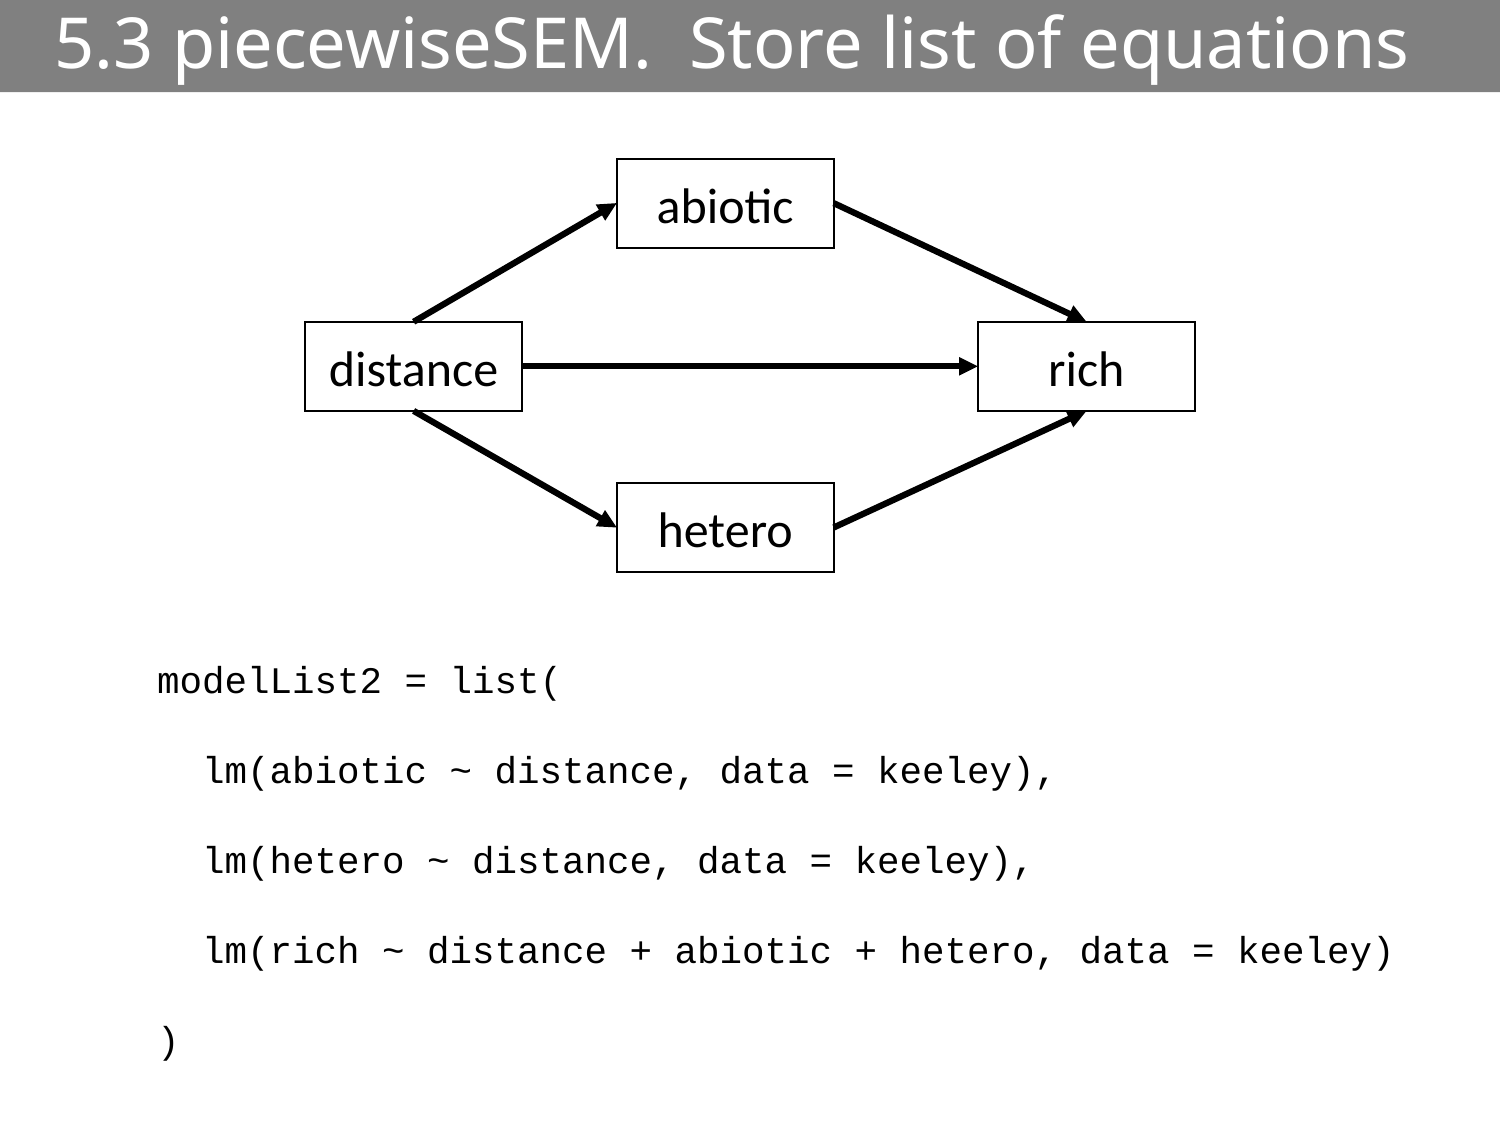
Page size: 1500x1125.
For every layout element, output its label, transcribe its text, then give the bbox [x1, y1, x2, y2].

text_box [304, 158, 1195, 573]
text_box modelList2 = list( lm(abiotic ~ distance, data = keeley), lm(hetero ~ distance, data = keeley), lm(rich ~ distance + abiotic + hetero, data = keeley) ) [142, 648, 1410, 1069]
title 5.3 piecewiseSEM. Store list of equations [0, 0, 1500, 93]
